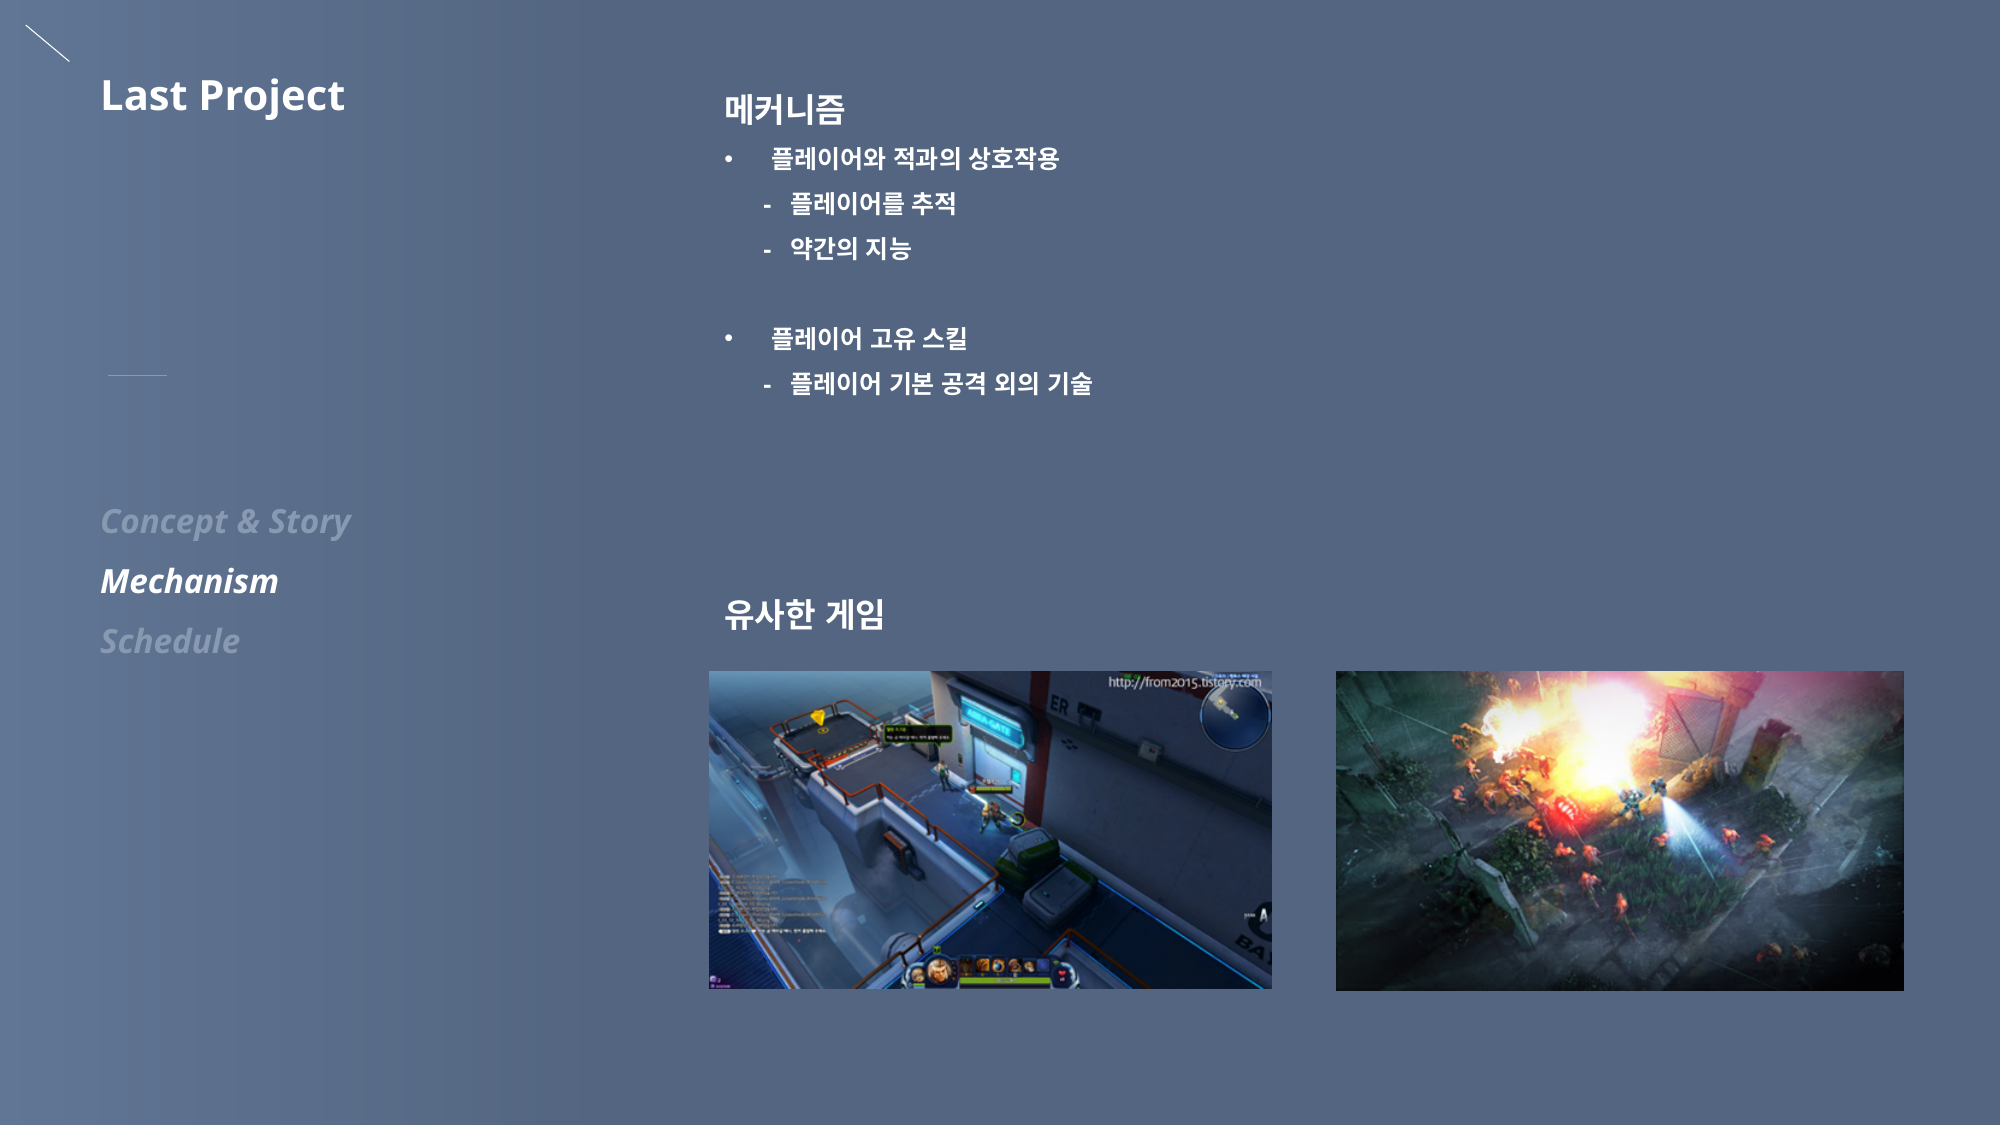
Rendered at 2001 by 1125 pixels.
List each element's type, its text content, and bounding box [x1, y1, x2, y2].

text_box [25, 25, 70, 62]
text_box Concept & Story Mechanism Schedule [85, 473, 535, 668]
text_box 메커니즘 플레이어와 적과의 상호작용 - 플레이어를 추적 - 약간의 지능 플레이어 고유 스킬 - 플레이어 기본 공격 외의 기술 [709, 61, 1399, 406]
text_box 유사한 게임 [709, 566, 1399, 642]
picture [709, 671, 1272, 989]
text_box Last Project [85, 61, 405, 127]
picture [1336, 671, 1904, 991]
